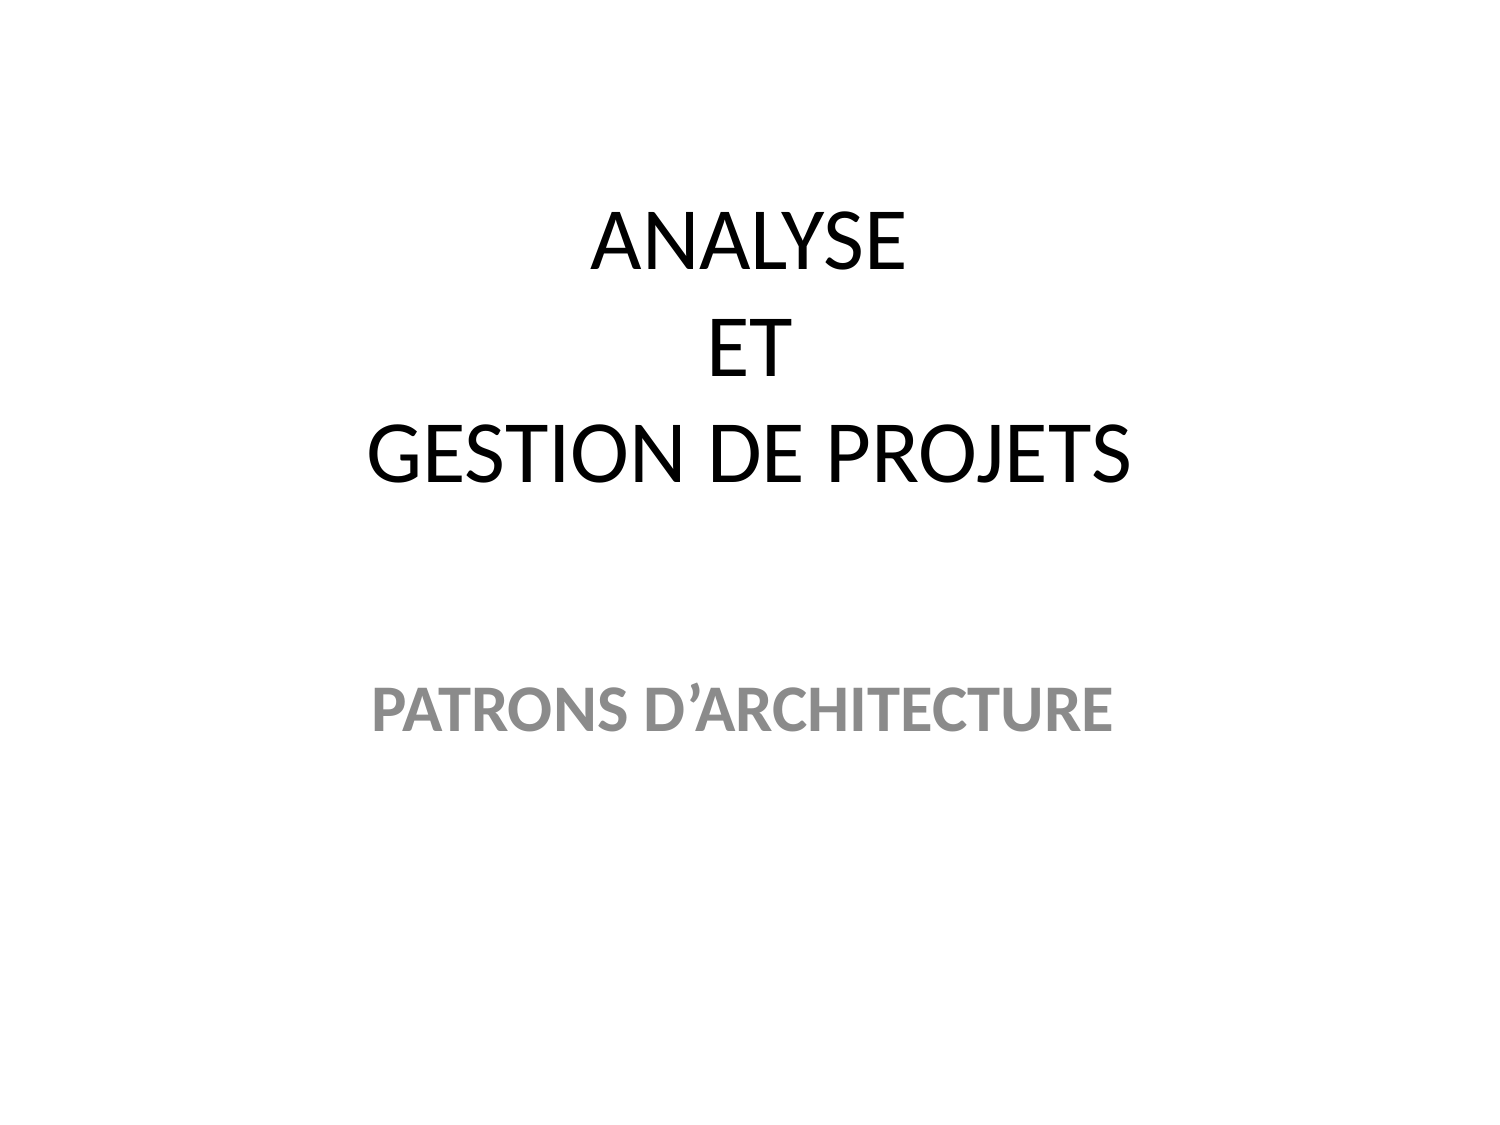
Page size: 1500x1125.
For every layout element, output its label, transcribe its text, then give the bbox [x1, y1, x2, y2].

subtitle PATRONS D’ARCHITECTURE [218, 656, 1269, 776]
title ANALYSE ET GESTION DE PROJETS [112, 172, 1388, 509]
